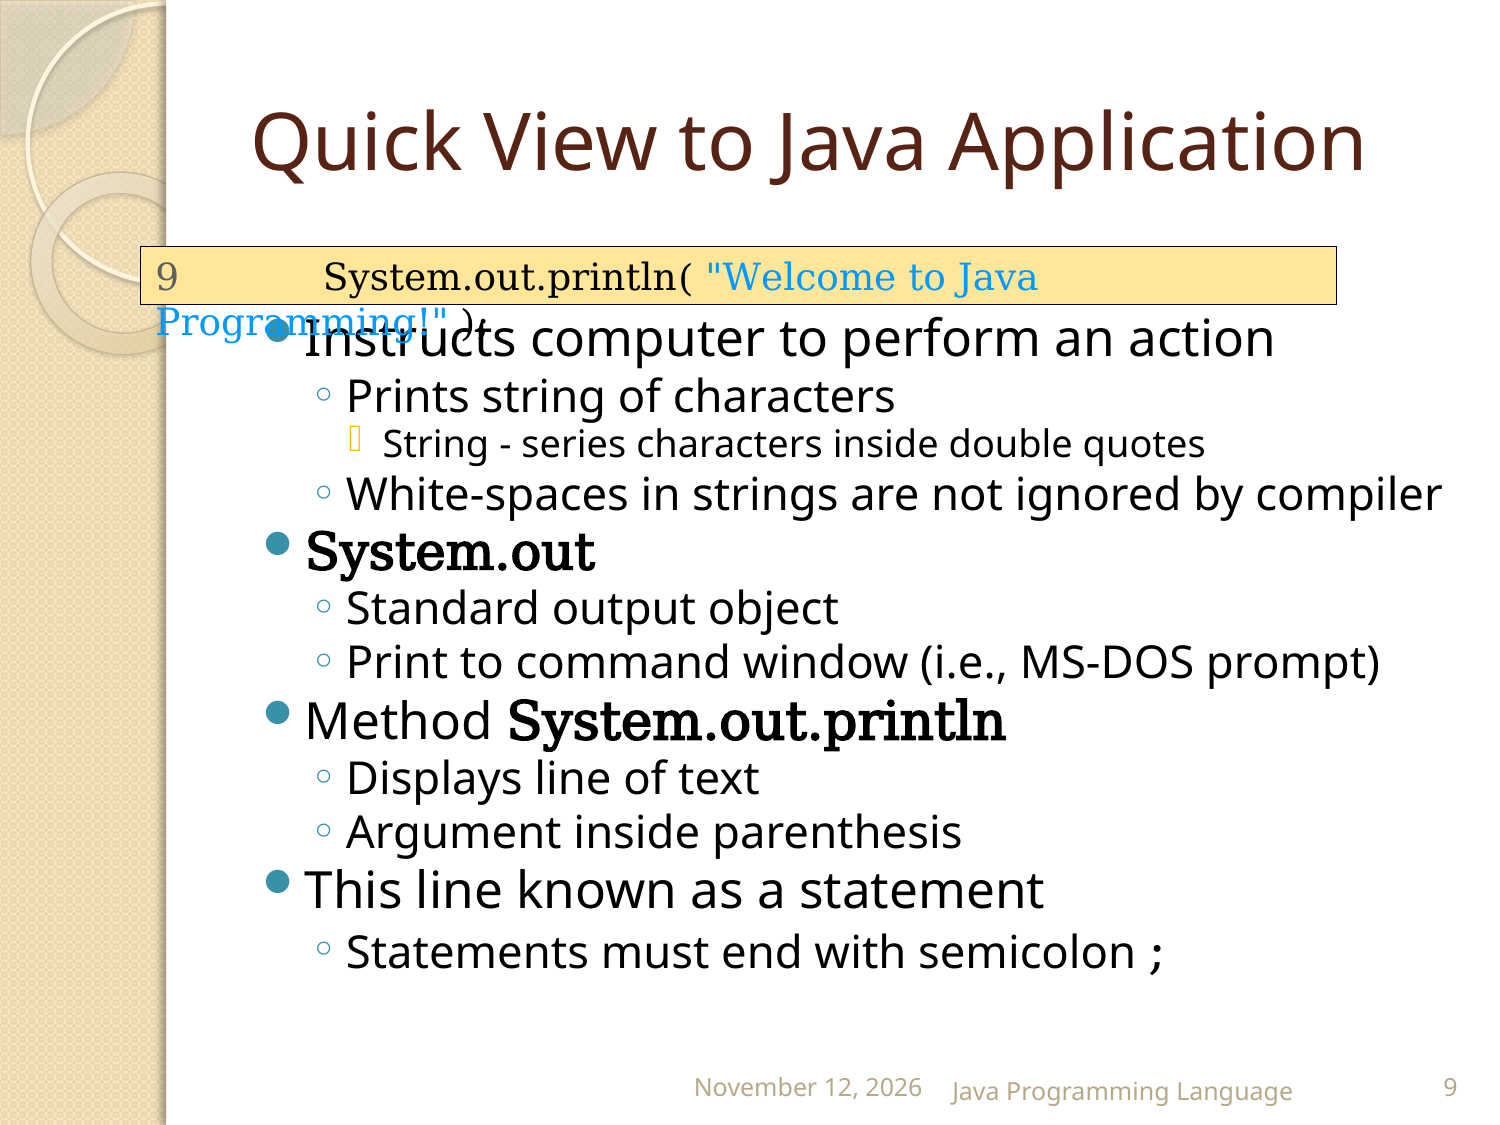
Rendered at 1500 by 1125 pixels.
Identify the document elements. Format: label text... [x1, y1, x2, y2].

slide_number 9 [1413, 1034, 1488, 1113]
list Instructs computer to perform an action Prints string of characters String - series characters inside double quotes White-spaces in strings are not ignored by compiler System.out Standard output object Print to command window (i.e., MS-DOS prompt) Method System.out.println Displays line of text Argument inside parenthesis This line known as a statement Statements must end with semicolon ; [235, 237, 1466, 1025]
title Quick View to Java Application [235, 45, 1466, 233]
footer Java Programming Language [937, 1034, 1413, 1113]
text_box 9 System.out.println( "Welcome to Java Programming!" ); [140, 246, 1336, 305]
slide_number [587, 1034, 937, 1113]
